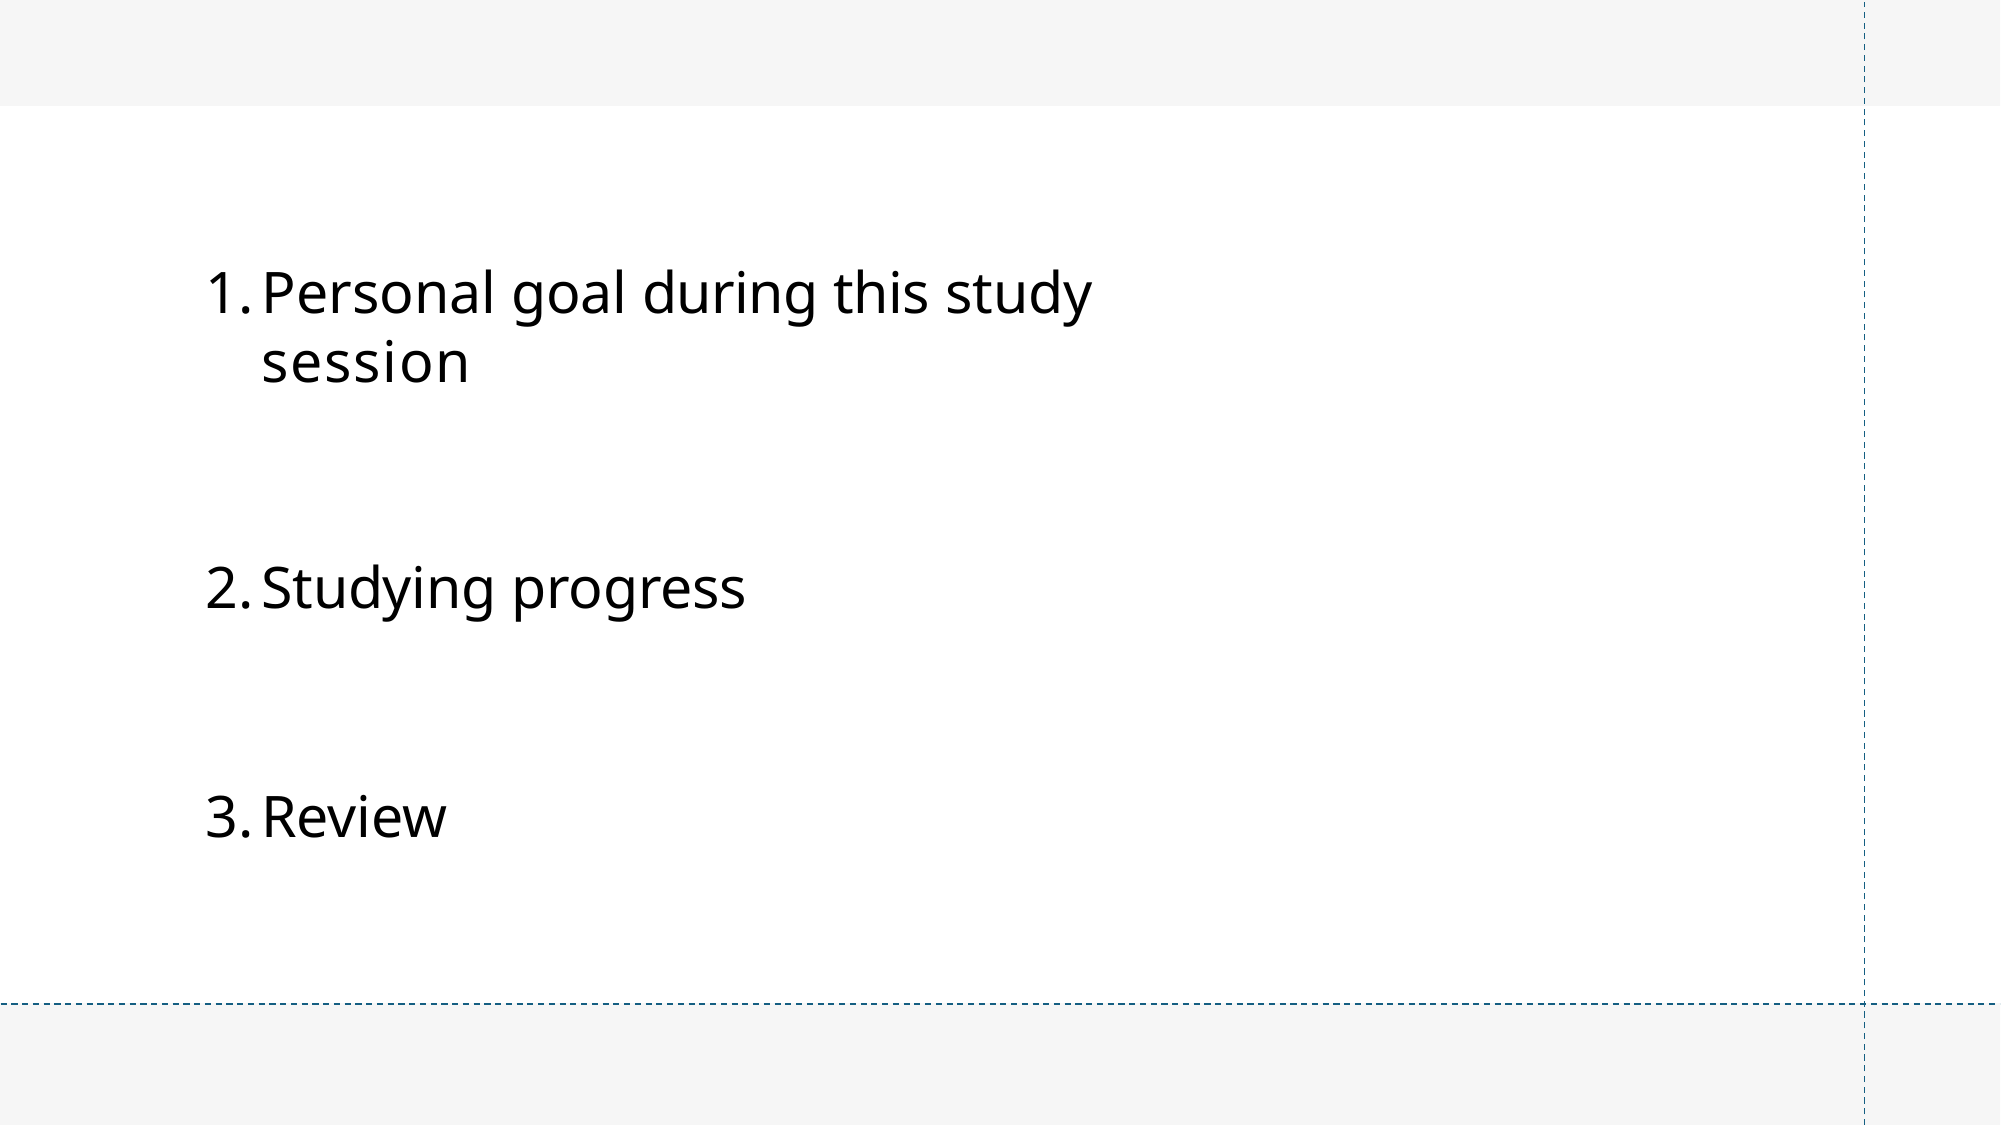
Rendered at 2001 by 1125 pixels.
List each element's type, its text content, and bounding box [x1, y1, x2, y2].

text_box Personal goal during this study session Studying progress Review [203, 253, 1235, 849]
